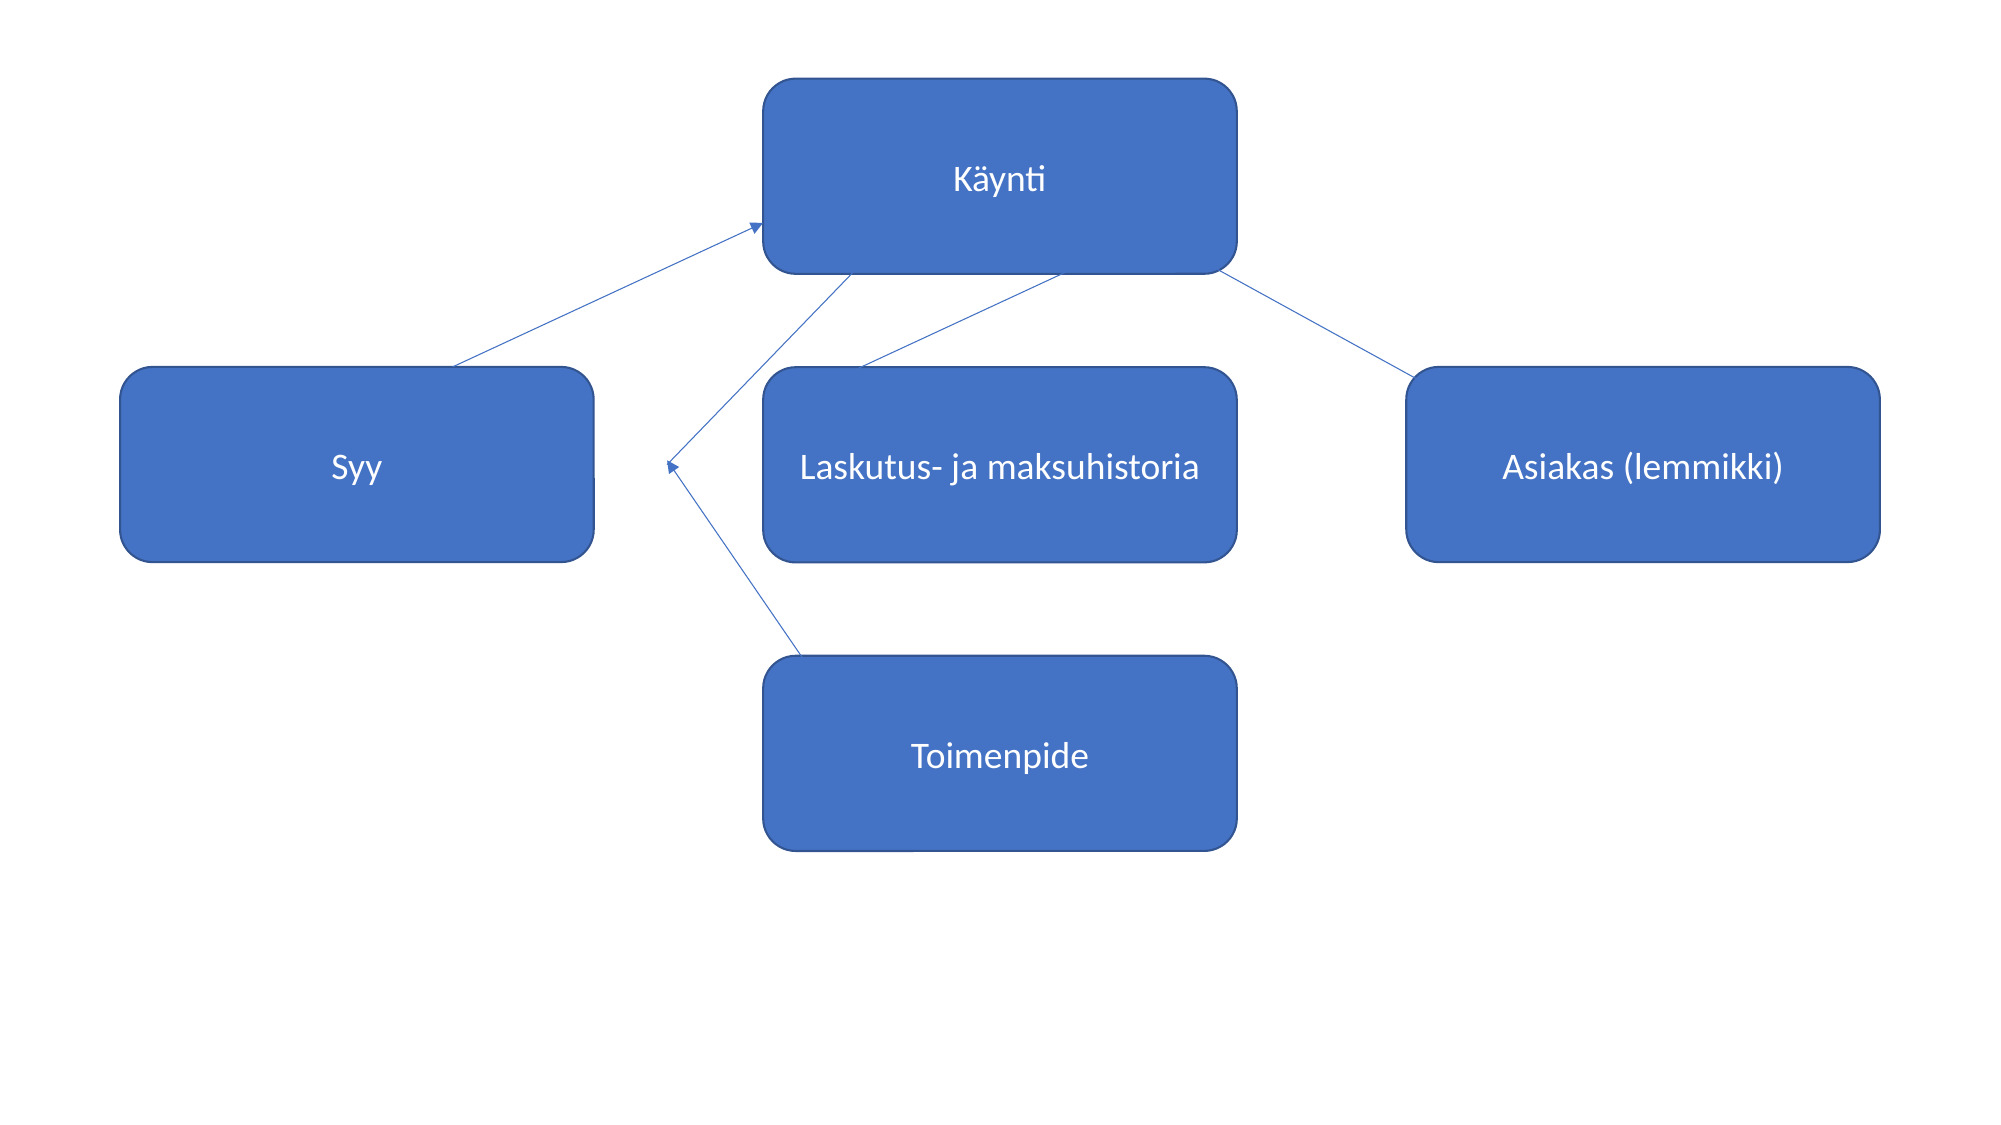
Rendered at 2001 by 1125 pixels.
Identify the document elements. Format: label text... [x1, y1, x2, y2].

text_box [1132, 222, 1488, 418]
text_box Laskutus- ja maksuhistoria [823, 386, 1238, 564]
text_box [822, 241, 1132, 386]
text_box Käynti [762, 77, 1238, 257]
text_box Asiakas (lemmikki) [1405, 365, 1881, 564]
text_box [667, 460, 823, 687]
text_box Syy [119, 365, 595, 564]
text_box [667, 257, 868, 465]
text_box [452, 222, 764, 367]
text_box Toimenpide [762, 654, 1238, 853]
